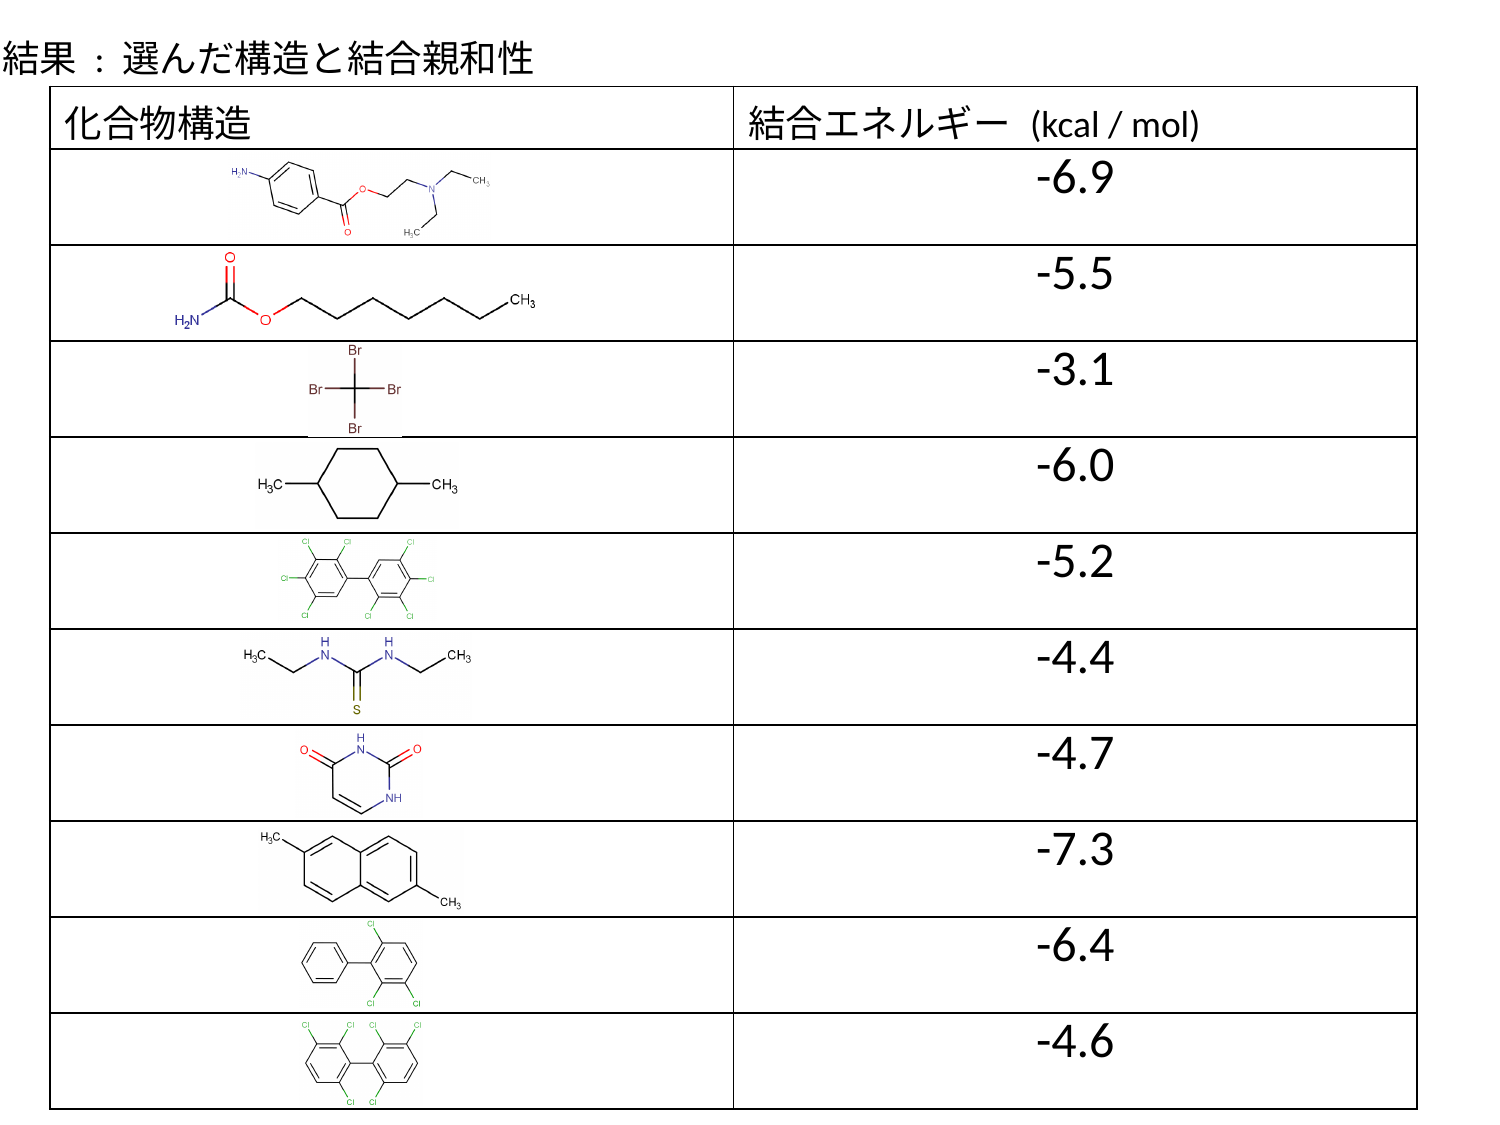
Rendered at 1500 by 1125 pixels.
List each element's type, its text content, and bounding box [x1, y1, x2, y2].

table_cell [51, 822, 733, 916]
table_cell [51, 150, 733, 244]
table_cell -3.1 [734, 342, 1416, 436]
table_cell [51, 726, 733, 820]
table_cell -7.3 [734, 822, 1416, 916]
picture [171, 247, 541, 337]
table_cell -5.5 [734, 246, 1416, 340]
picture [255, 442, 459, 529]
text_box 結果 : 選んだ構造と結合親和性 [0, 4, 550, 87]
table_cell [51, 438, 733, 532]
table_cell [51, 342, 733, 436]
table_cell -6.0 [734, 438, 1416, 532]
table_header 結合エネルギー (kcal / mol) [734, 87, 1416, 148]
table_cell [51, 918, 733, 1012]
table_cell [51, 1014, 733, 1108]
picture [228, 152, 491, 240]
picture [240, 631, 472, 720]
table_cell -4.4 [734, 630, 1416, 724]
picture [298, 1020, 423, 1106]
table_header 化合物構造 [51, 87, 733, 148]
table_cell -4.6 [734, 1014, 1416, 1108]
picture [277, 536, 437, 623]
picture [299, 919, 423, 1008]
table_cell -6.4 [734, 918, 1416, 1012]
table_cell [51, 630, 733, 724]
picture [295, 727, 423, 818]
table_cell [51, 246, 733, 340]
table_cell -5.2 [734, 534, 1416, 628]
picture [258, 827, 464, 914]
picture [308, 344, 402, 437]
table_cell -4.7 [734, 726, 1416, 820]
table_cell [51, 534, 733, 628]
table_cell -6.9 [734, 150, 1416, 244]
